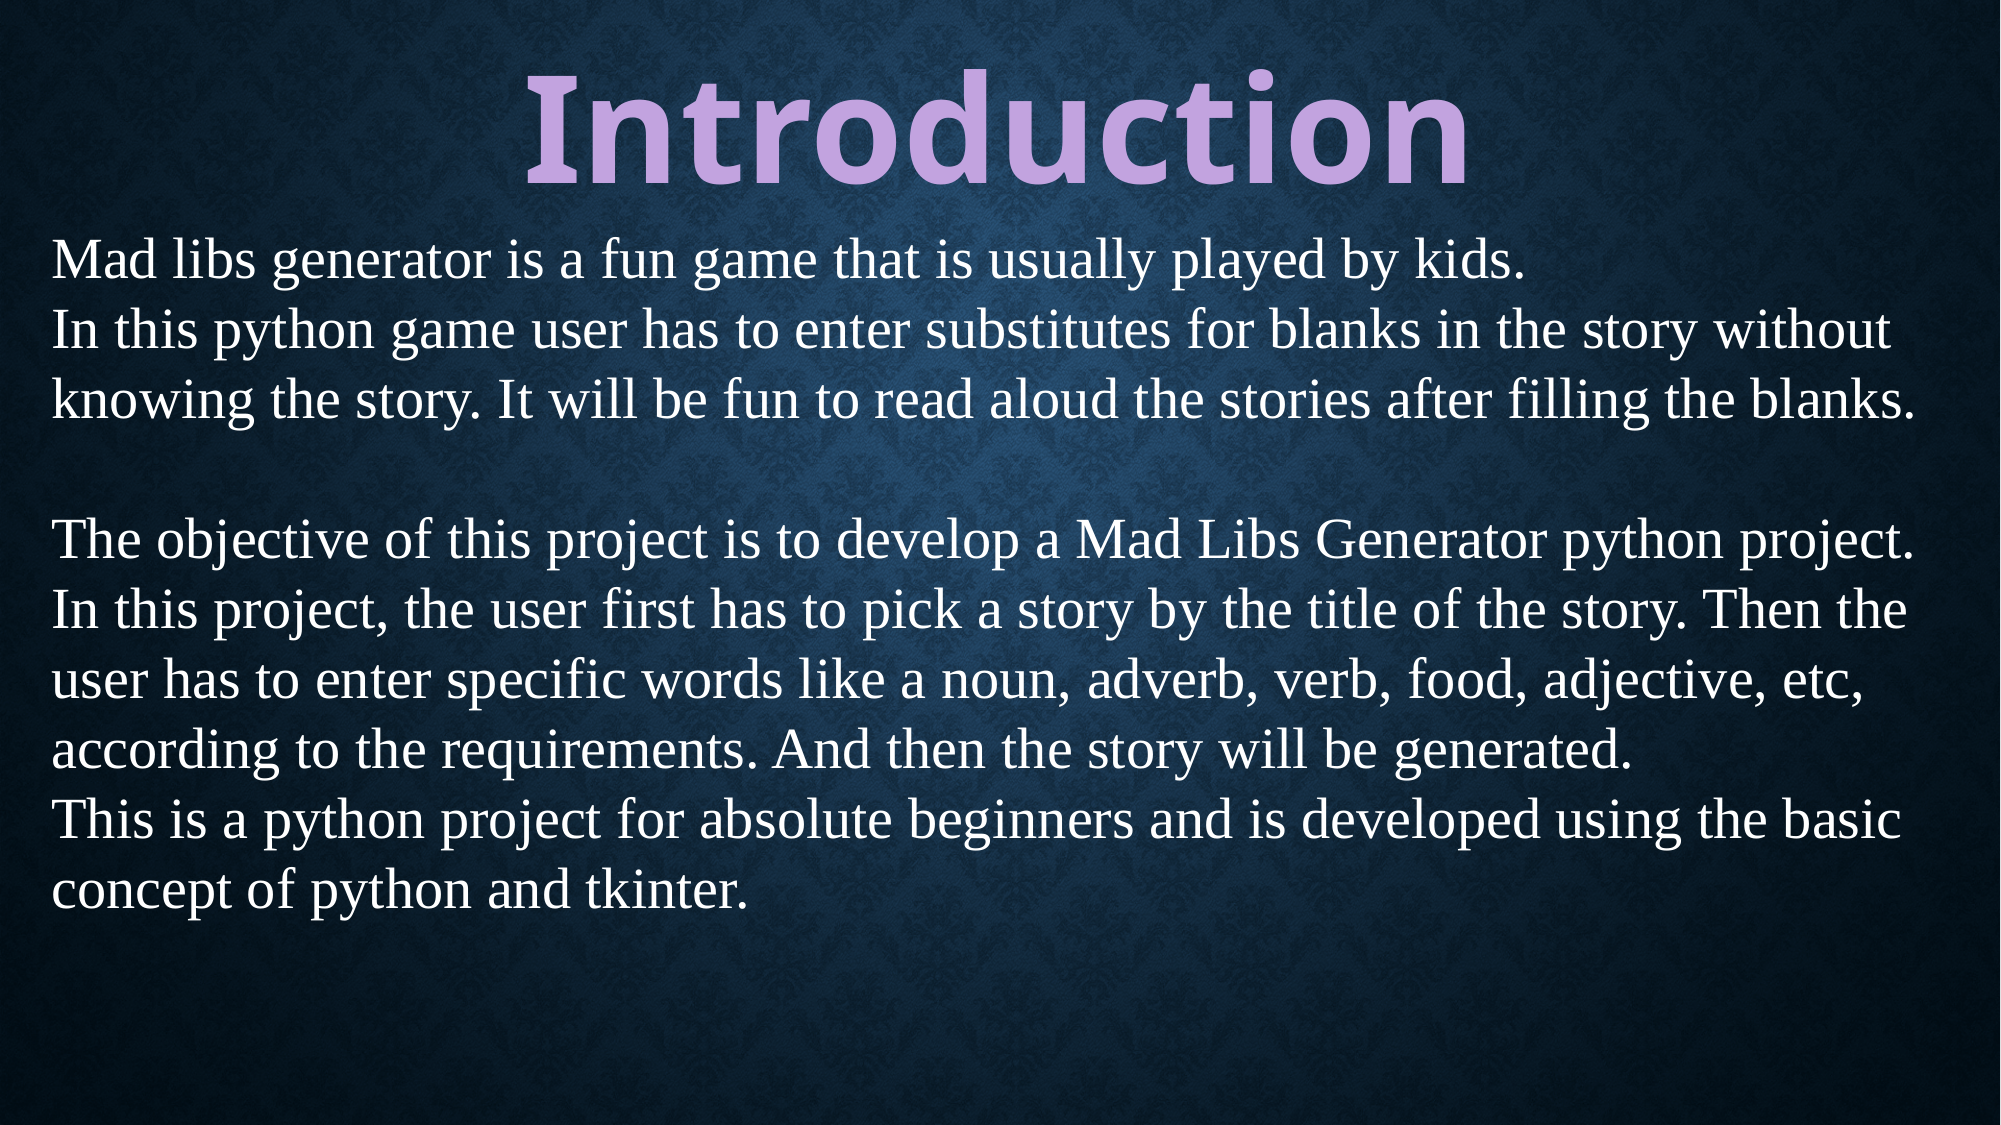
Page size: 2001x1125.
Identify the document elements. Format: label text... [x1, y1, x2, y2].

text_box Mad libs generator is a fun game that is usually played by kids. In this python game user has to enter substitutes for blanks in the story without knowing the story. It will be fun to read aloud the stories after filling the blanks. The objective of this project is to develop a Mad Libs Generator python project. In this project, the user first has to pick a story by the title of the story. Then the user has to enter specific words like a noun, adverb, verb, food, adjective, etc, according to the requirements. And then the story will be generated. This is a python project for absolute beginners and is developed using the basic concept of python and tkinter. [36, 212, 1964, 998]
text_box Introduction [0, 26, 2000, 222]
